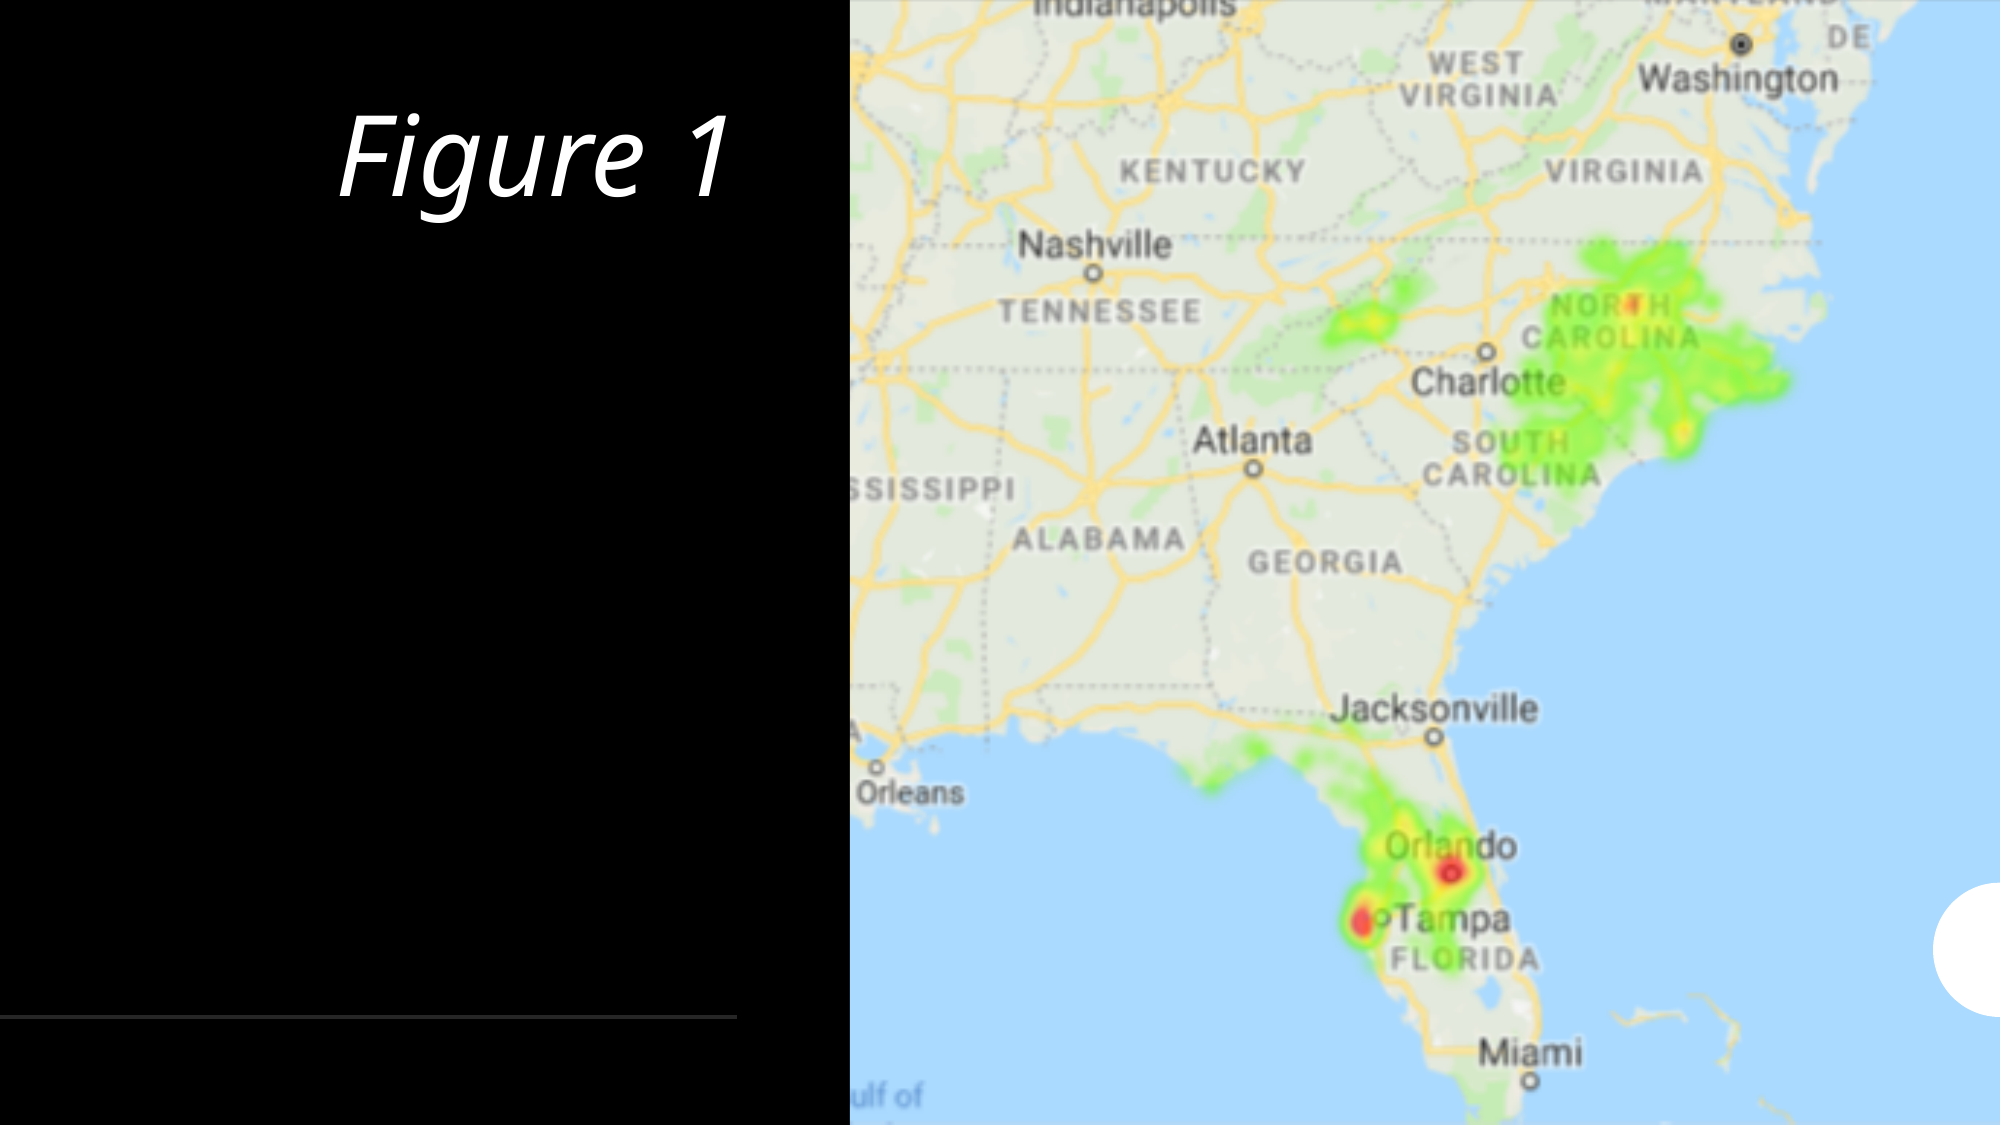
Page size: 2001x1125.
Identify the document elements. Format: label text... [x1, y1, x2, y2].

picture [849, 0, 2000, 1125]
title Figure 1 [125, 91, 754, 381]
